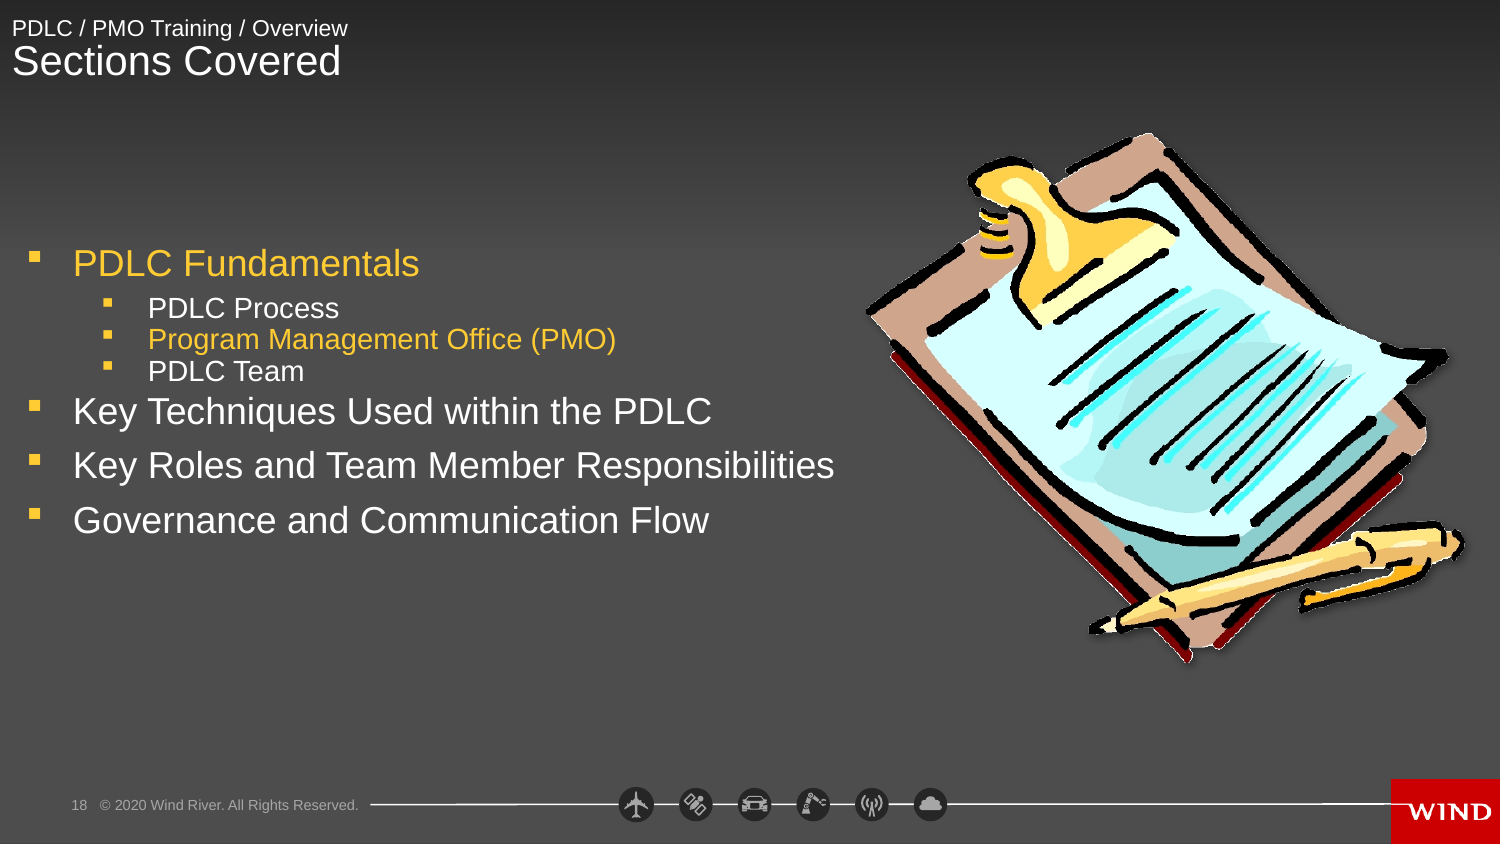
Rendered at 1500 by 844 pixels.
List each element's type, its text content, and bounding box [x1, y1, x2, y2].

picture [1391, 779, 1500, 844]
picture [866, 132, 1467, 664]
text_box PDLC Fundamentals PDLC Process Program Management Office (PMO) PDLC Team Key Techniques Used within the PDLC Key Roles and Team Member Responsibilities Governance and Communication Flow [11, 236, 861, 549]
title PDLC / PMO Training / Overview Sections Covered [11, 17, 1481, 84]
